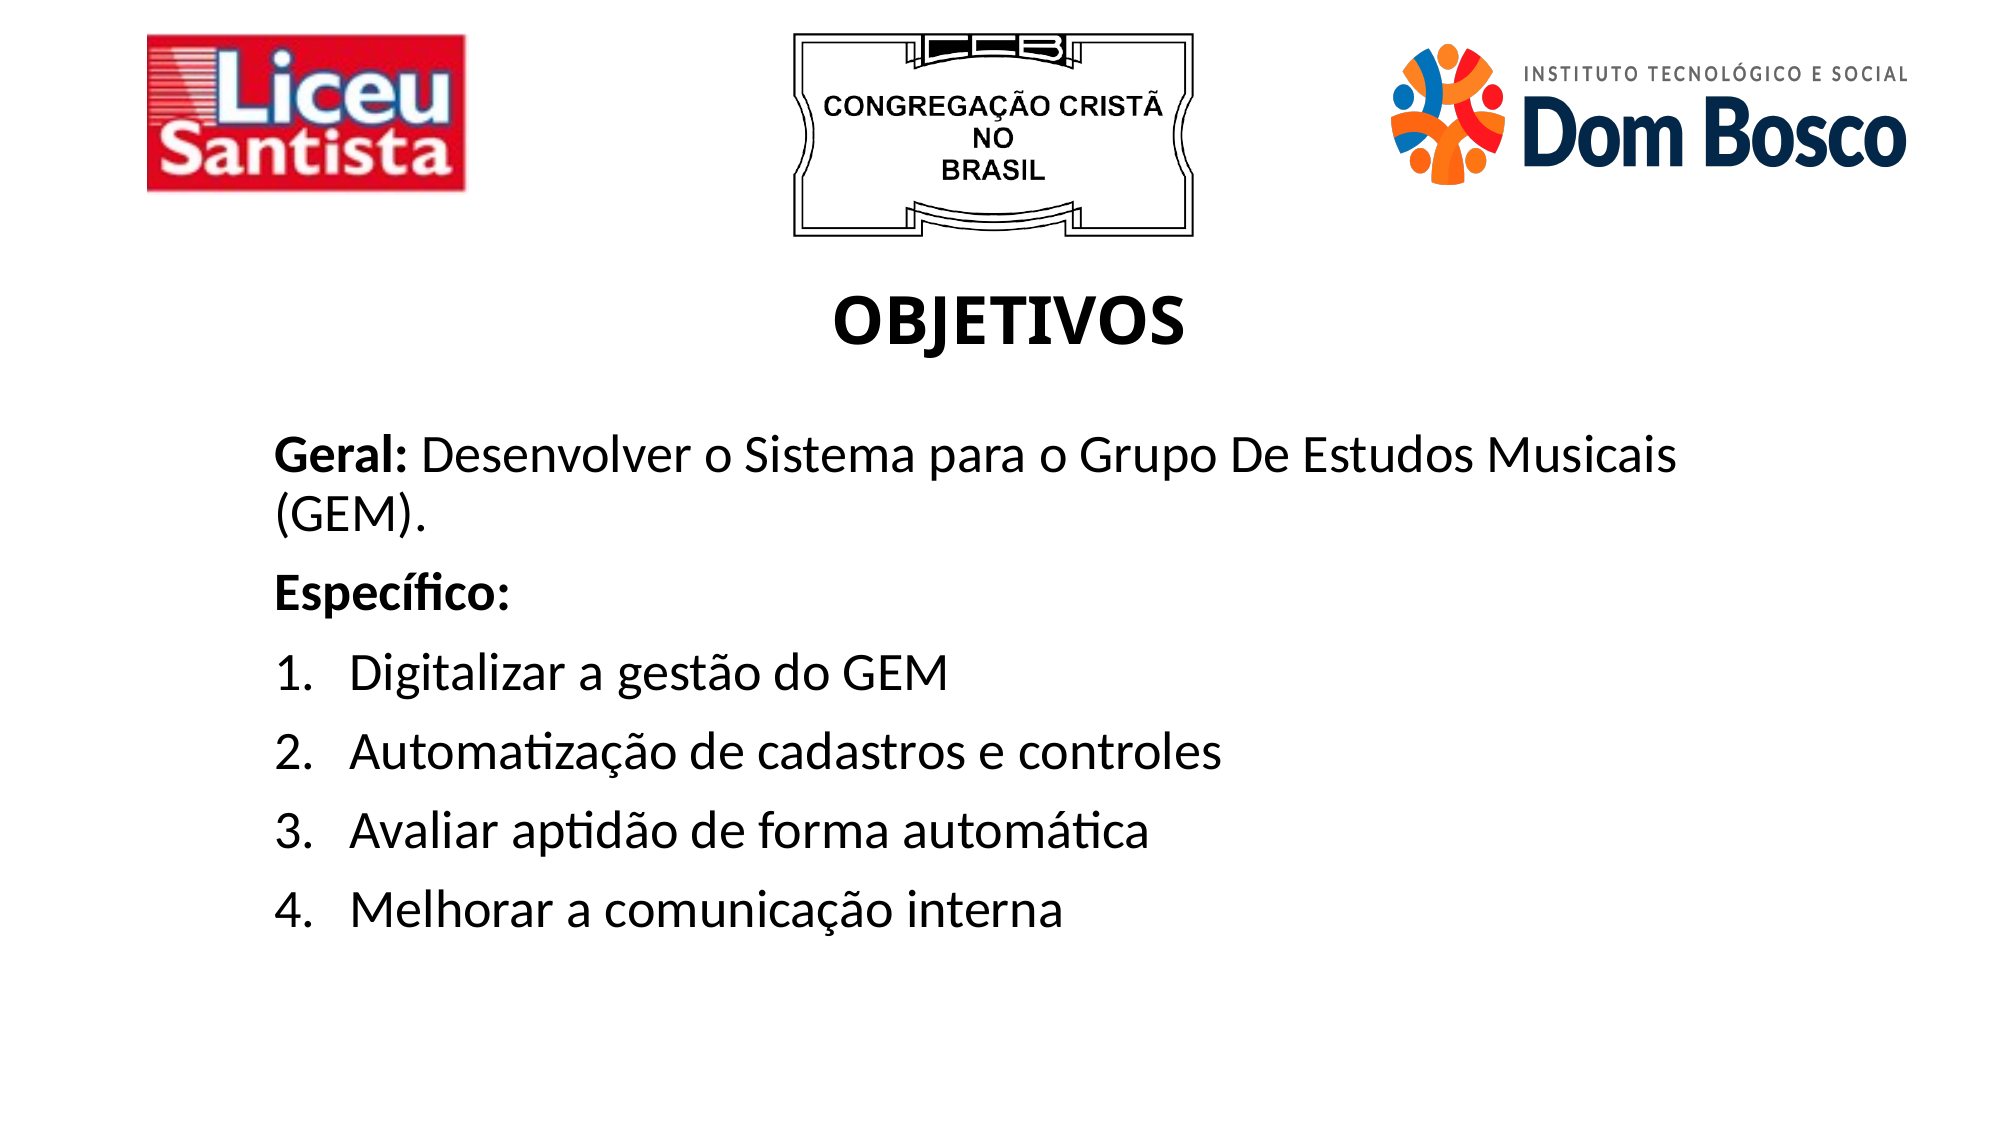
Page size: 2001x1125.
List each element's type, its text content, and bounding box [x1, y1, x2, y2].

title OBJETIVOS [259, 281, 1760, 367]
picture [1391, 44, 1907, 185]
picture [147, 33, 469, 195]
subtitle Geral: Desenvolver o Sistema para o Grupo De Estudos Musicais (GEM). Específico: Digitalizar a gestão do GEM Automatização de cadastros e controles Avaliar aptidão de forma automática Melhorar a comunicação interna [259, 418, 1760, 1026]
picture [793, 33, 1194, 237]
